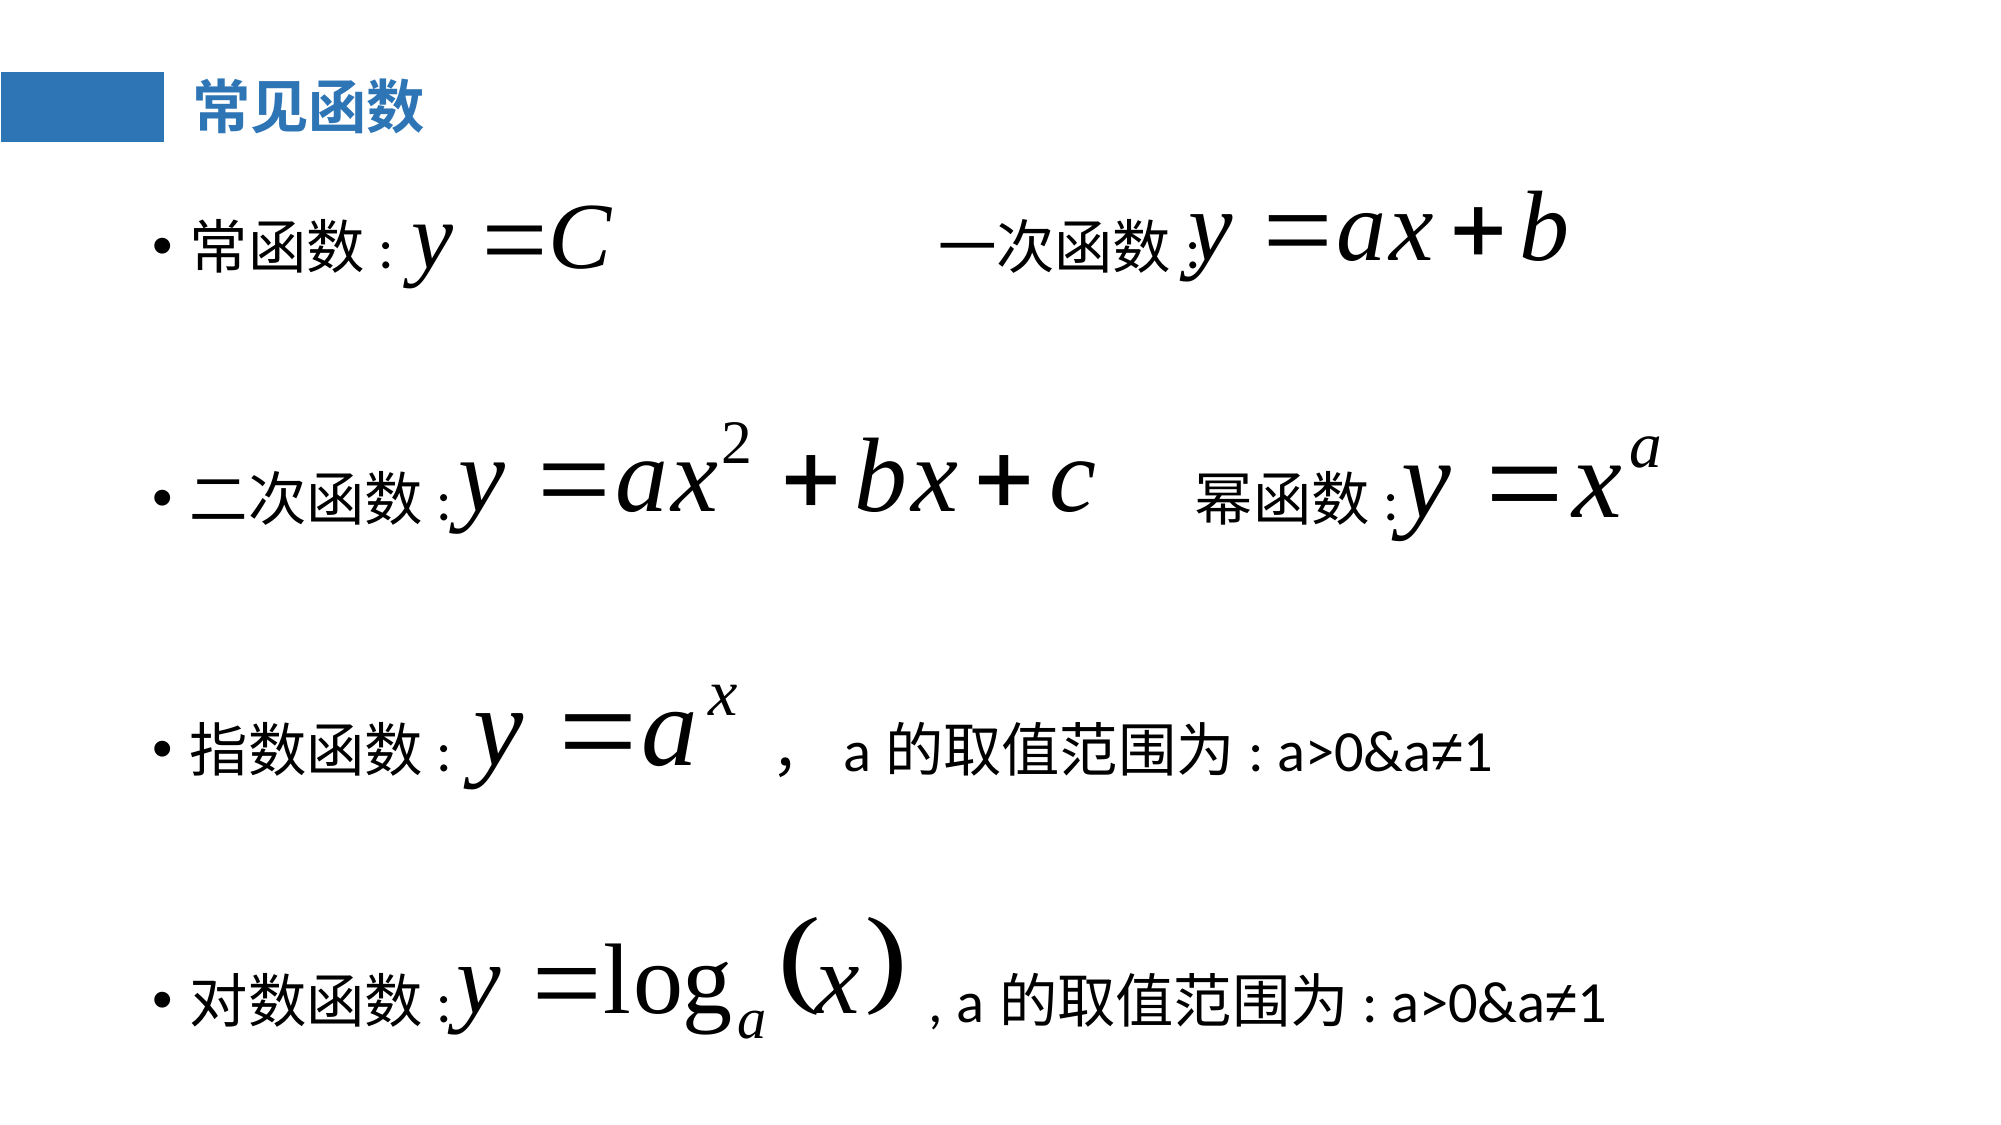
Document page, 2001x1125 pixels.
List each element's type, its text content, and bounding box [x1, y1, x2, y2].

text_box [388, 182, 633, 309]
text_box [1373, 396, 1683, 565]
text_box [432, 396, 1119, 555]
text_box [445, 643, 757, 813]
title 常见函数 [177, 18, 1903, 203]
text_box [432, 913, 908, 1064]
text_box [1163, 168, 1589, 302]
list 常函数: 一次函数: 二次函数: 幂函数: 指数函数: ，a的取值范围为: a>0&a≠1 对数函数: , a的取值范围为: a>0&a≠1 [137, 168, 1863, 1078]
